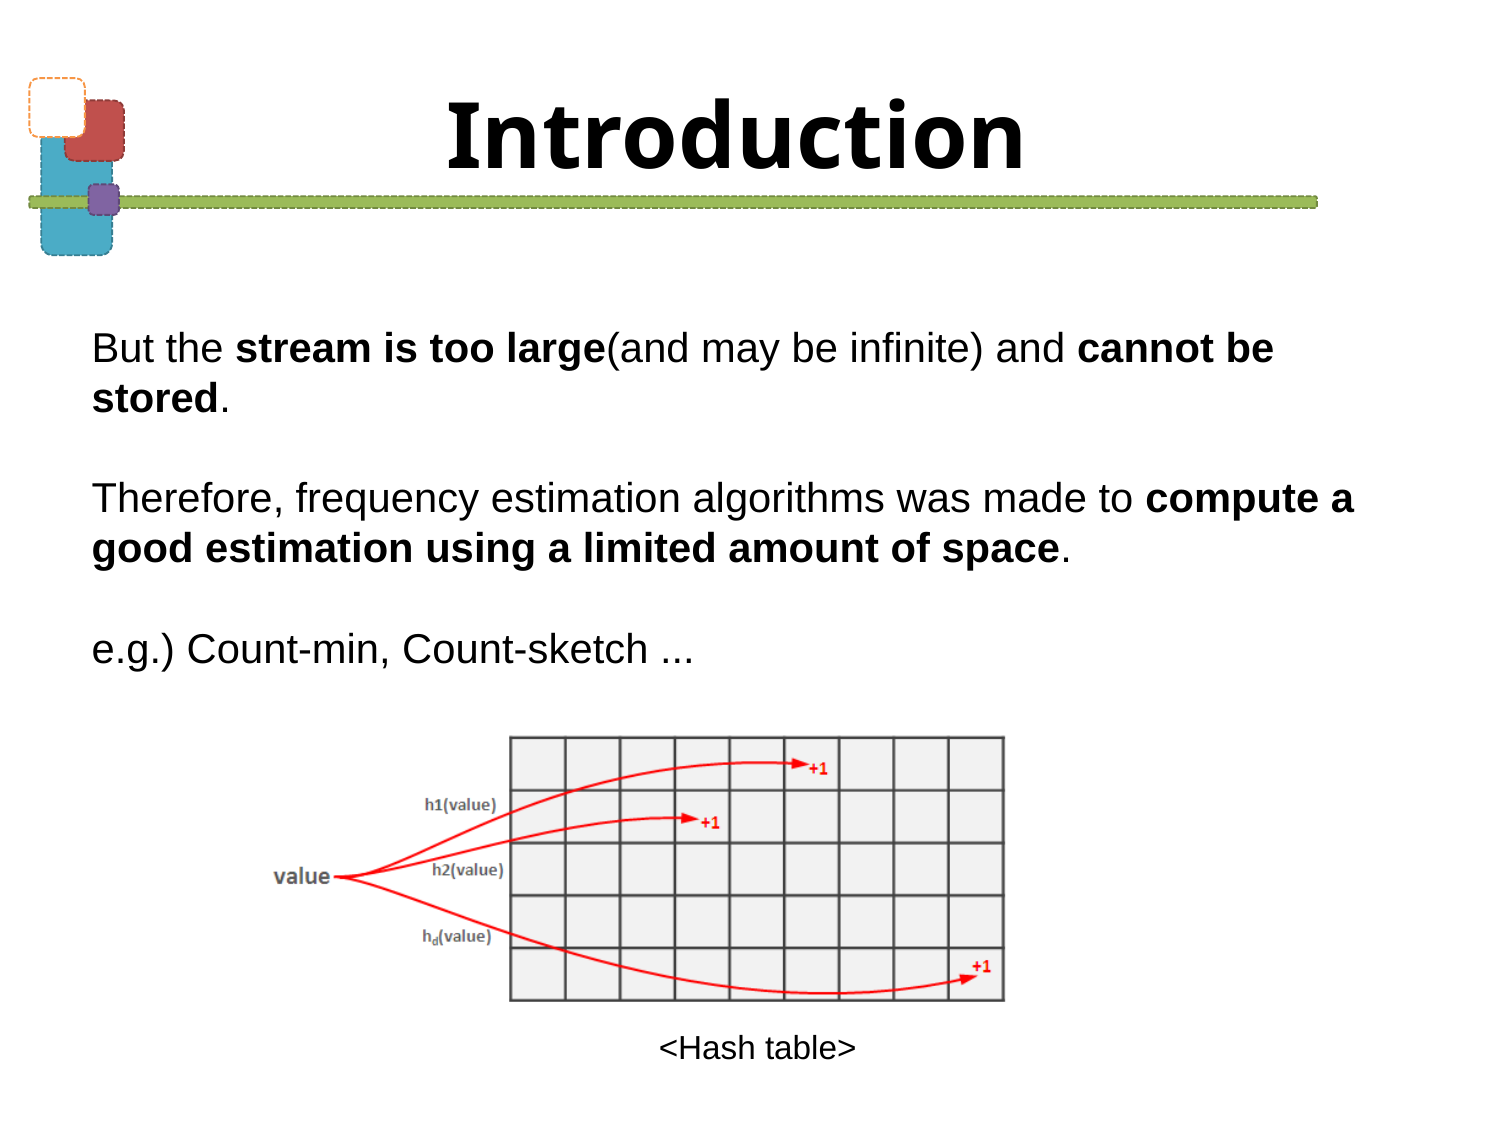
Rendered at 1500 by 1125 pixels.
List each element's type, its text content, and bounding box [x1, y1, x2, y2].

text_box But the stream is too large(and may be infinite) and cannot be stored. Therefore, frequency estimation algorithms was made to compute a good estimation using a limited amount of space. e.g.) Count-min, Count-sketch ... [76, 302, 1400, 740]
picture [265, 727, 1013, 1014]
title Introduction [431, 42, 1500, 222]
text_box <Hash table> [643, 1024, 939, 1083]
